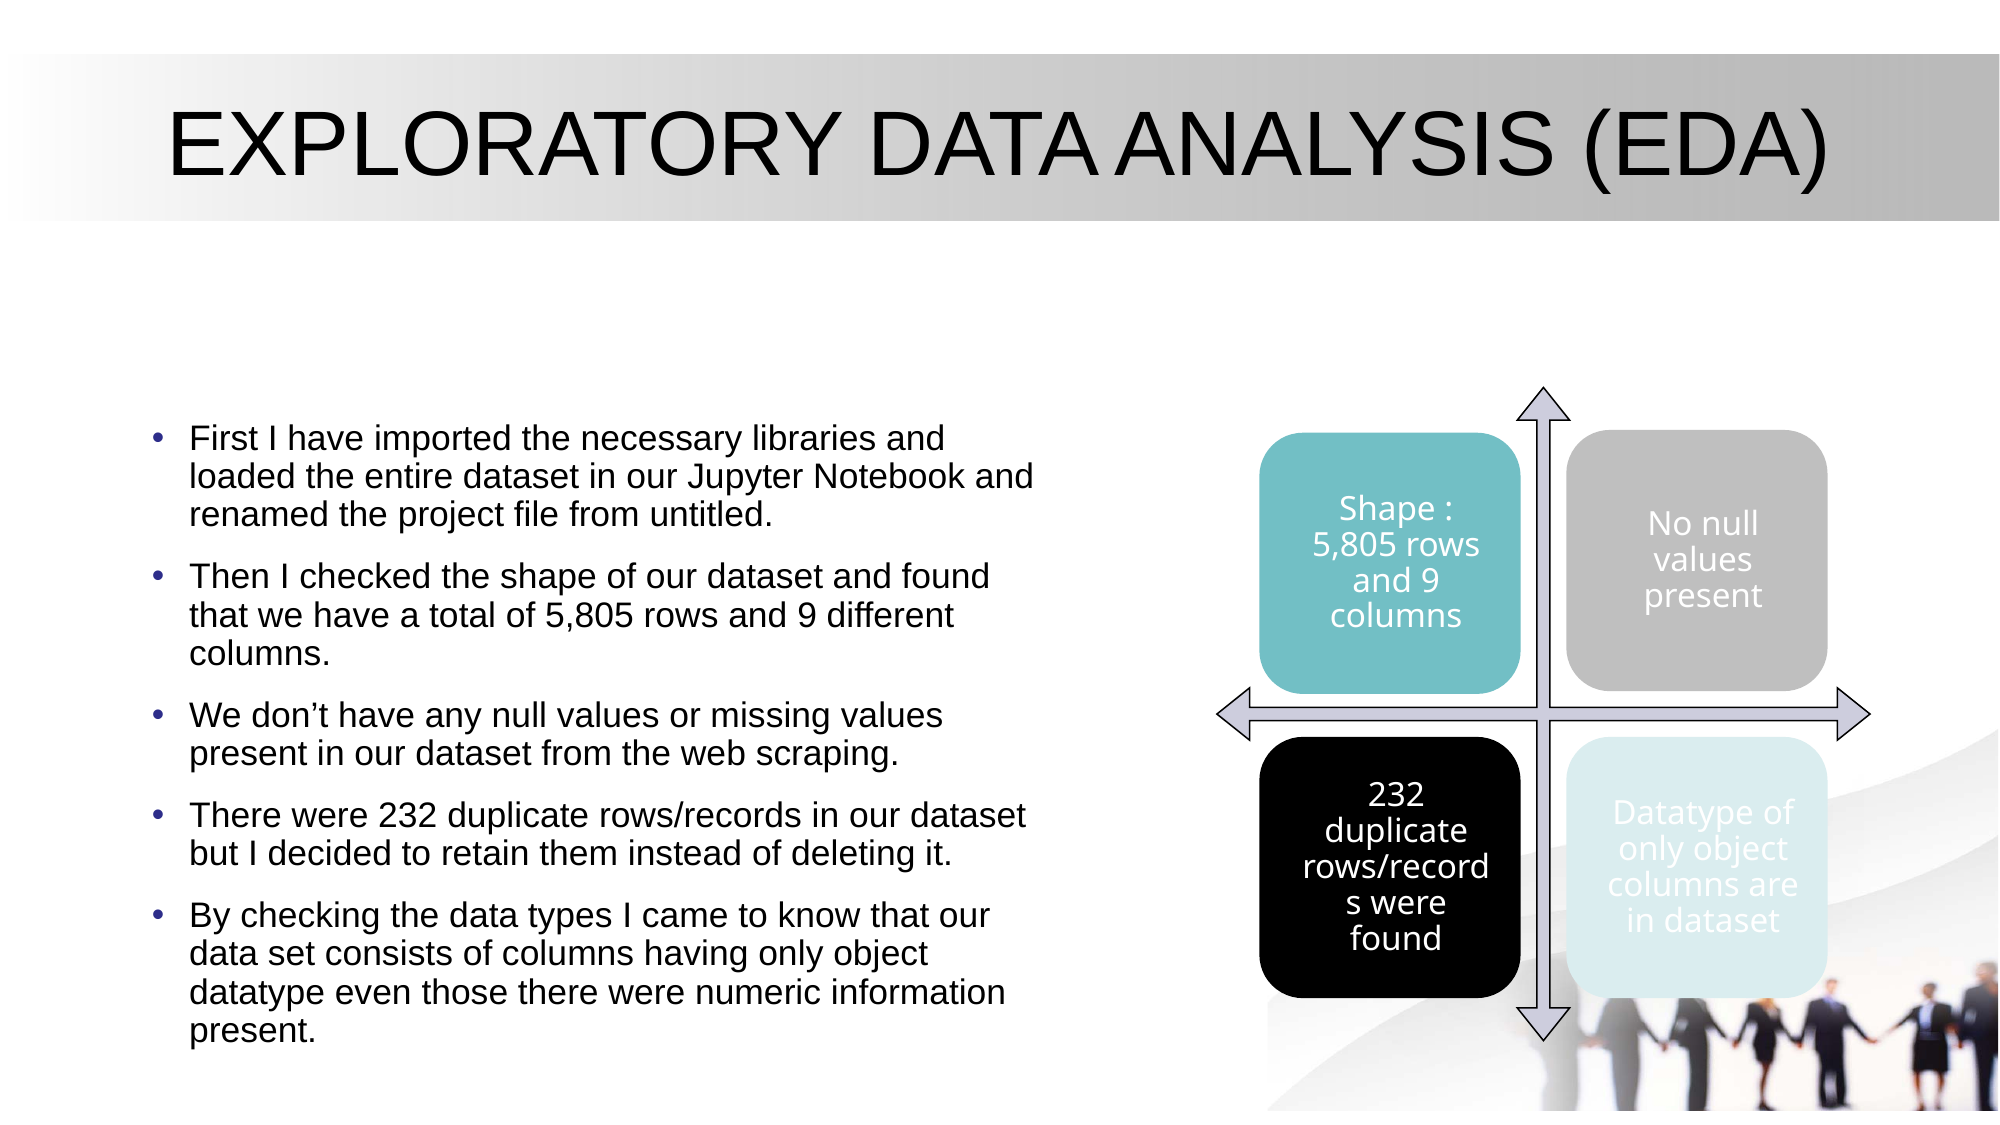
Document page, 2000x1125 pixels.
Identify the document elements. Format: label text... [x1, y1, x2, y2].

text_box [1187, 387, 1900, 1041]
text_box First I have imported the necessary libraries and loaded the entire dataset in our Jupyter Notebook and renamed the project file from untitled. Then I checked the shape of our dataset and found that we have a total of 5,805 rows and 9 different columns. We don’t have any null values or missing values present in our dataset from the web scraping. There were 232 duplicate rows/records in our dataset but I decided to retain them instead of deleting it. By checking the data types I came to know that our data set consists of columns having only object datatype even those there were numeric information present. [137, 412, 1052, 1094]
picture [1267, 728, 1999, 1111]
title EXPLORATORY DATA ANALYSIS (EDA) [99, 44, 1900, 233]
